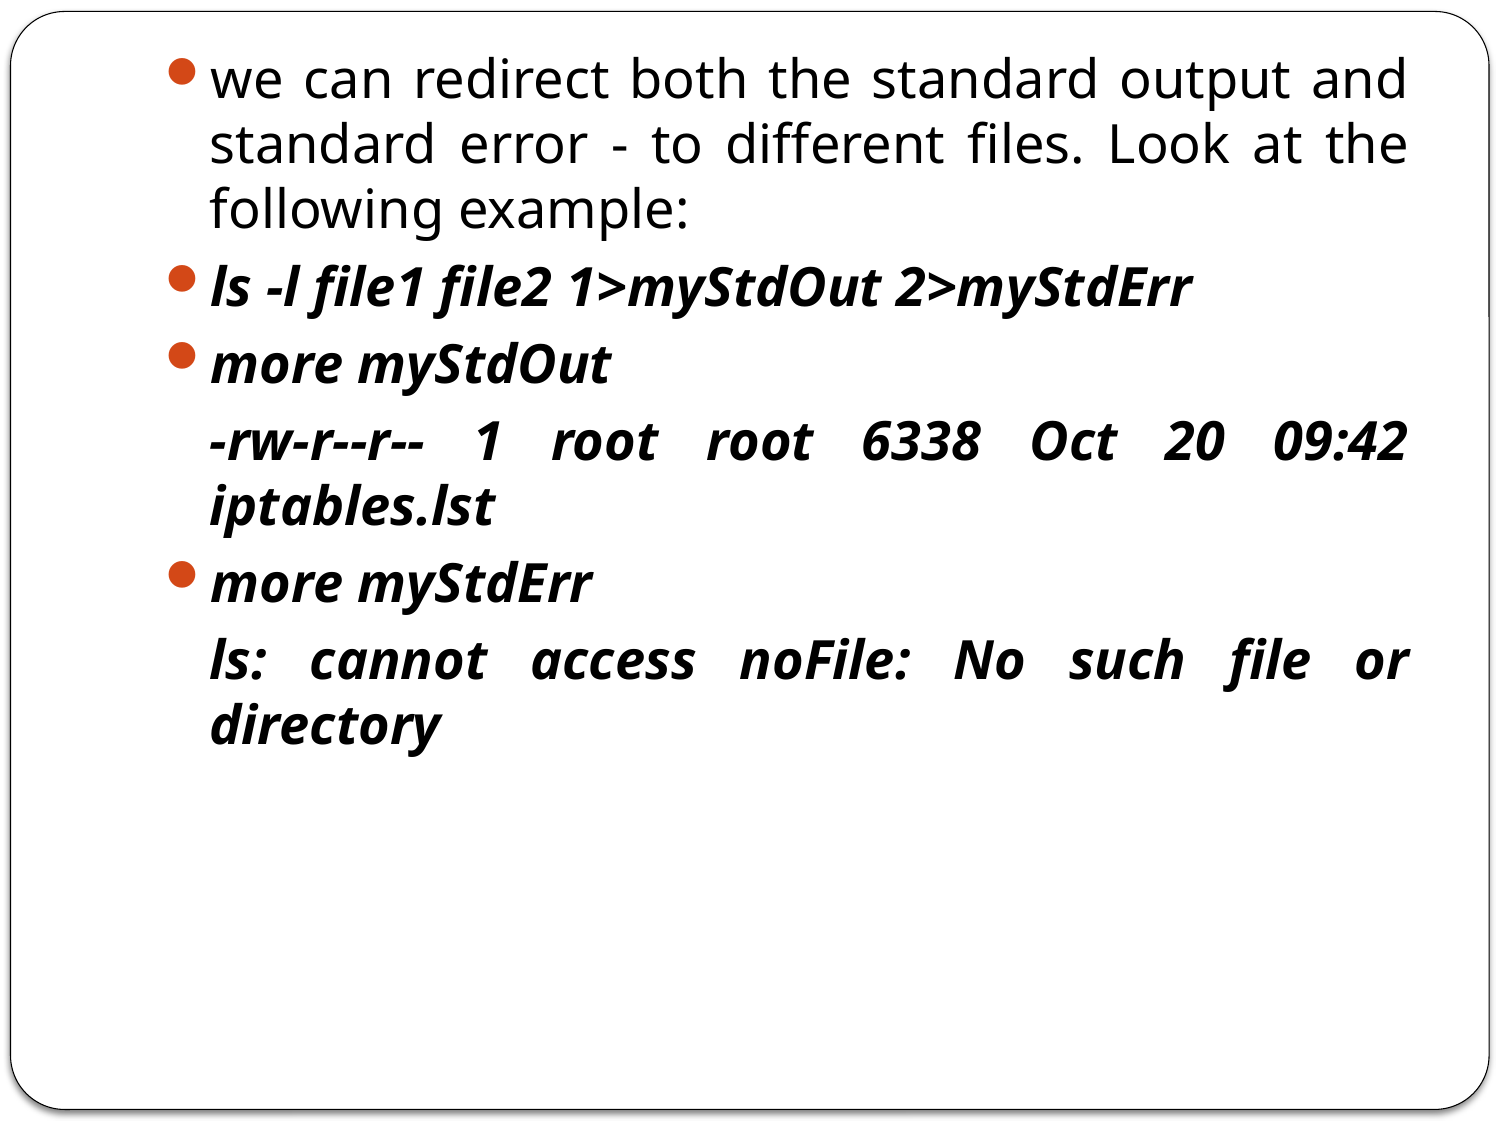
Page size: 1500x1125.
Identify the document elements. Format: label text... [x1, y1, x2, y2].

list we can redirect both the standard output and standard error - to different files. Look at the following example: ls -l file1 file2 1>myStdOut 2>myStdErr more myStdOut -rw-r--r-- 1 root root 6338 Oct 20 09:42 iptables.lst more myStdErr ls: cannot access noFile: No such file or directory [150, 37, 1425, 988]
